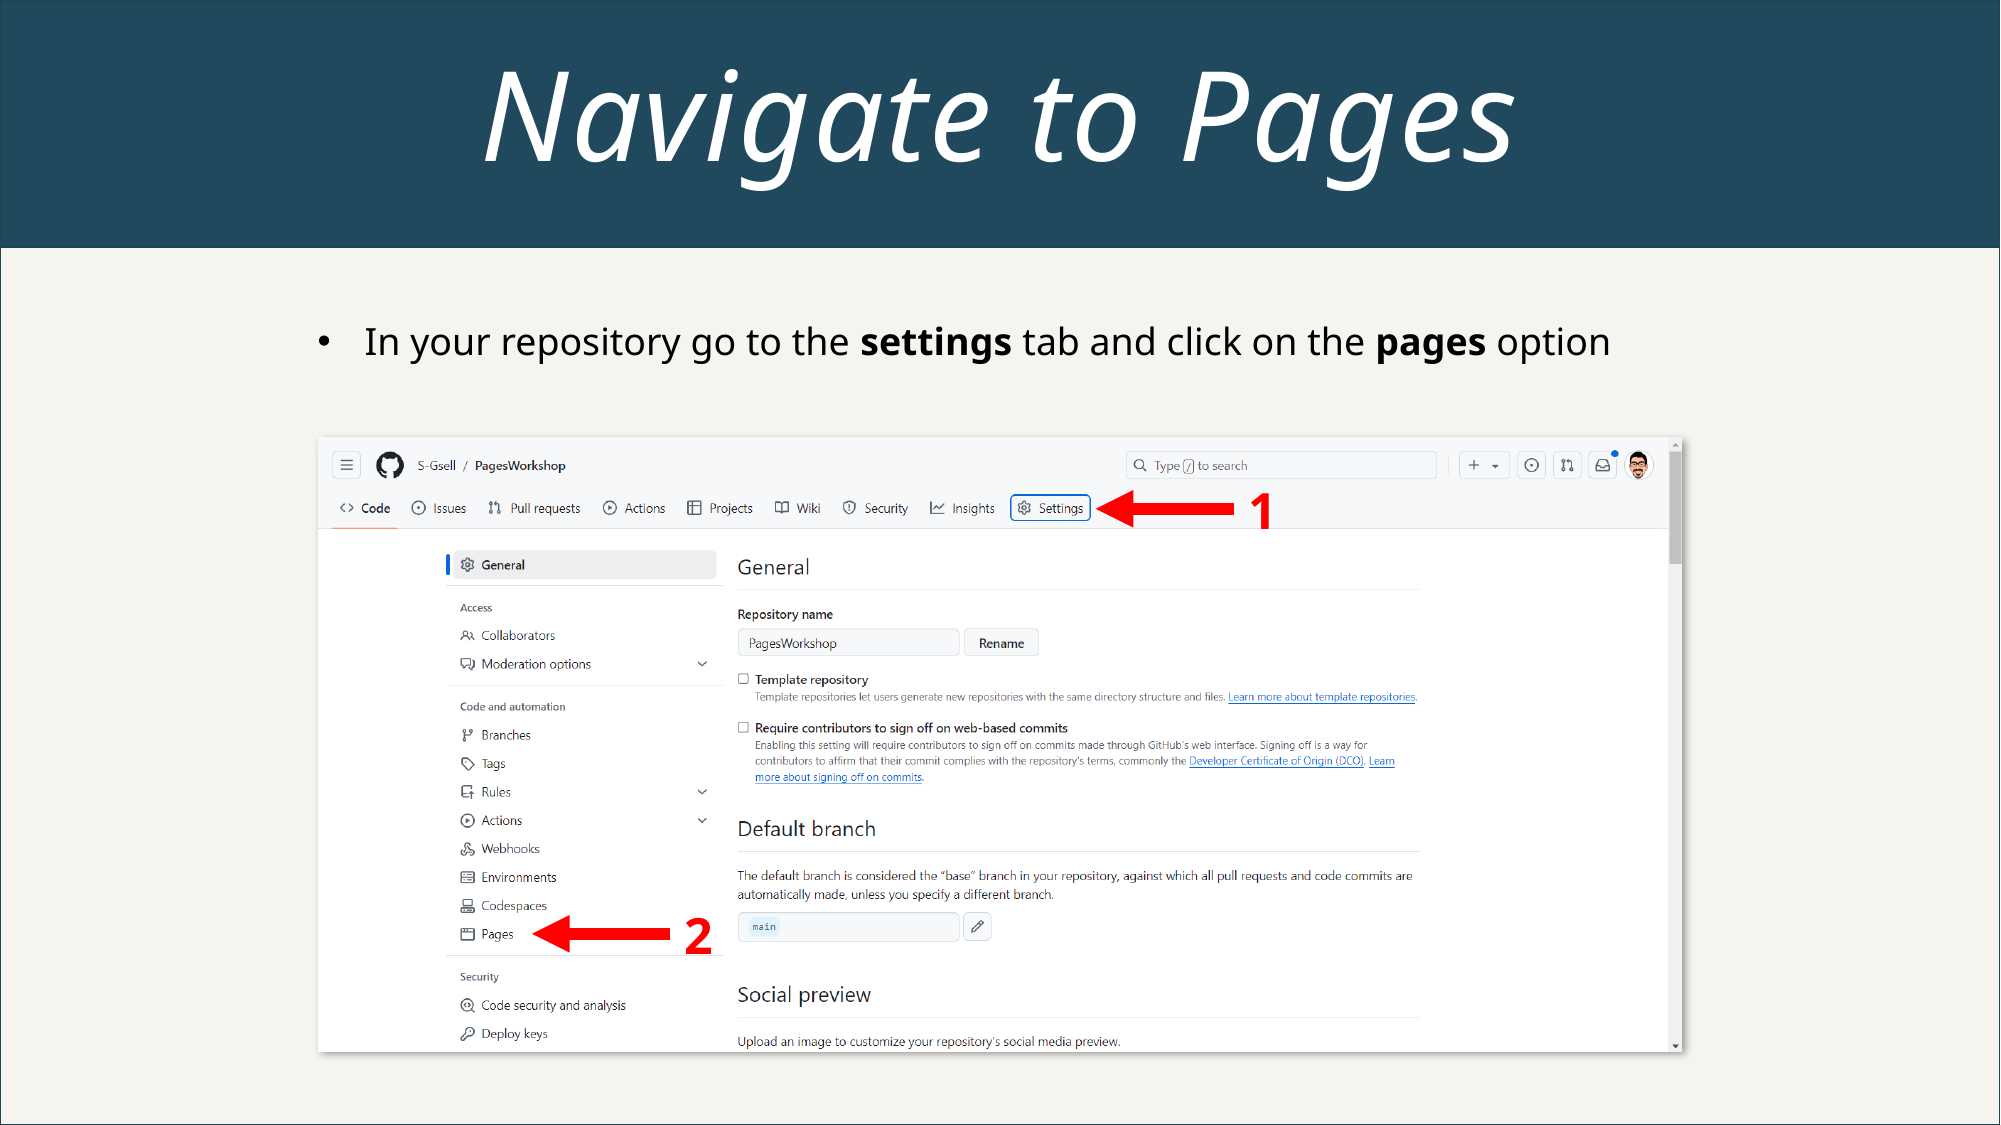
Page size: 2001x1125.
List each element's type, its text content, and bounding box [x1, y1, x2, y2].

text_box In your repository go to the settings tab and click on the pages option [302, 288, 1698, 371]
text_box Navigate to Pages [257, 46, 1743, 201]
text_box [0, 248, 2000, 1125]
picture [318, 437, 1682, 1052]
text_box [0, 0, 2000, 248]
